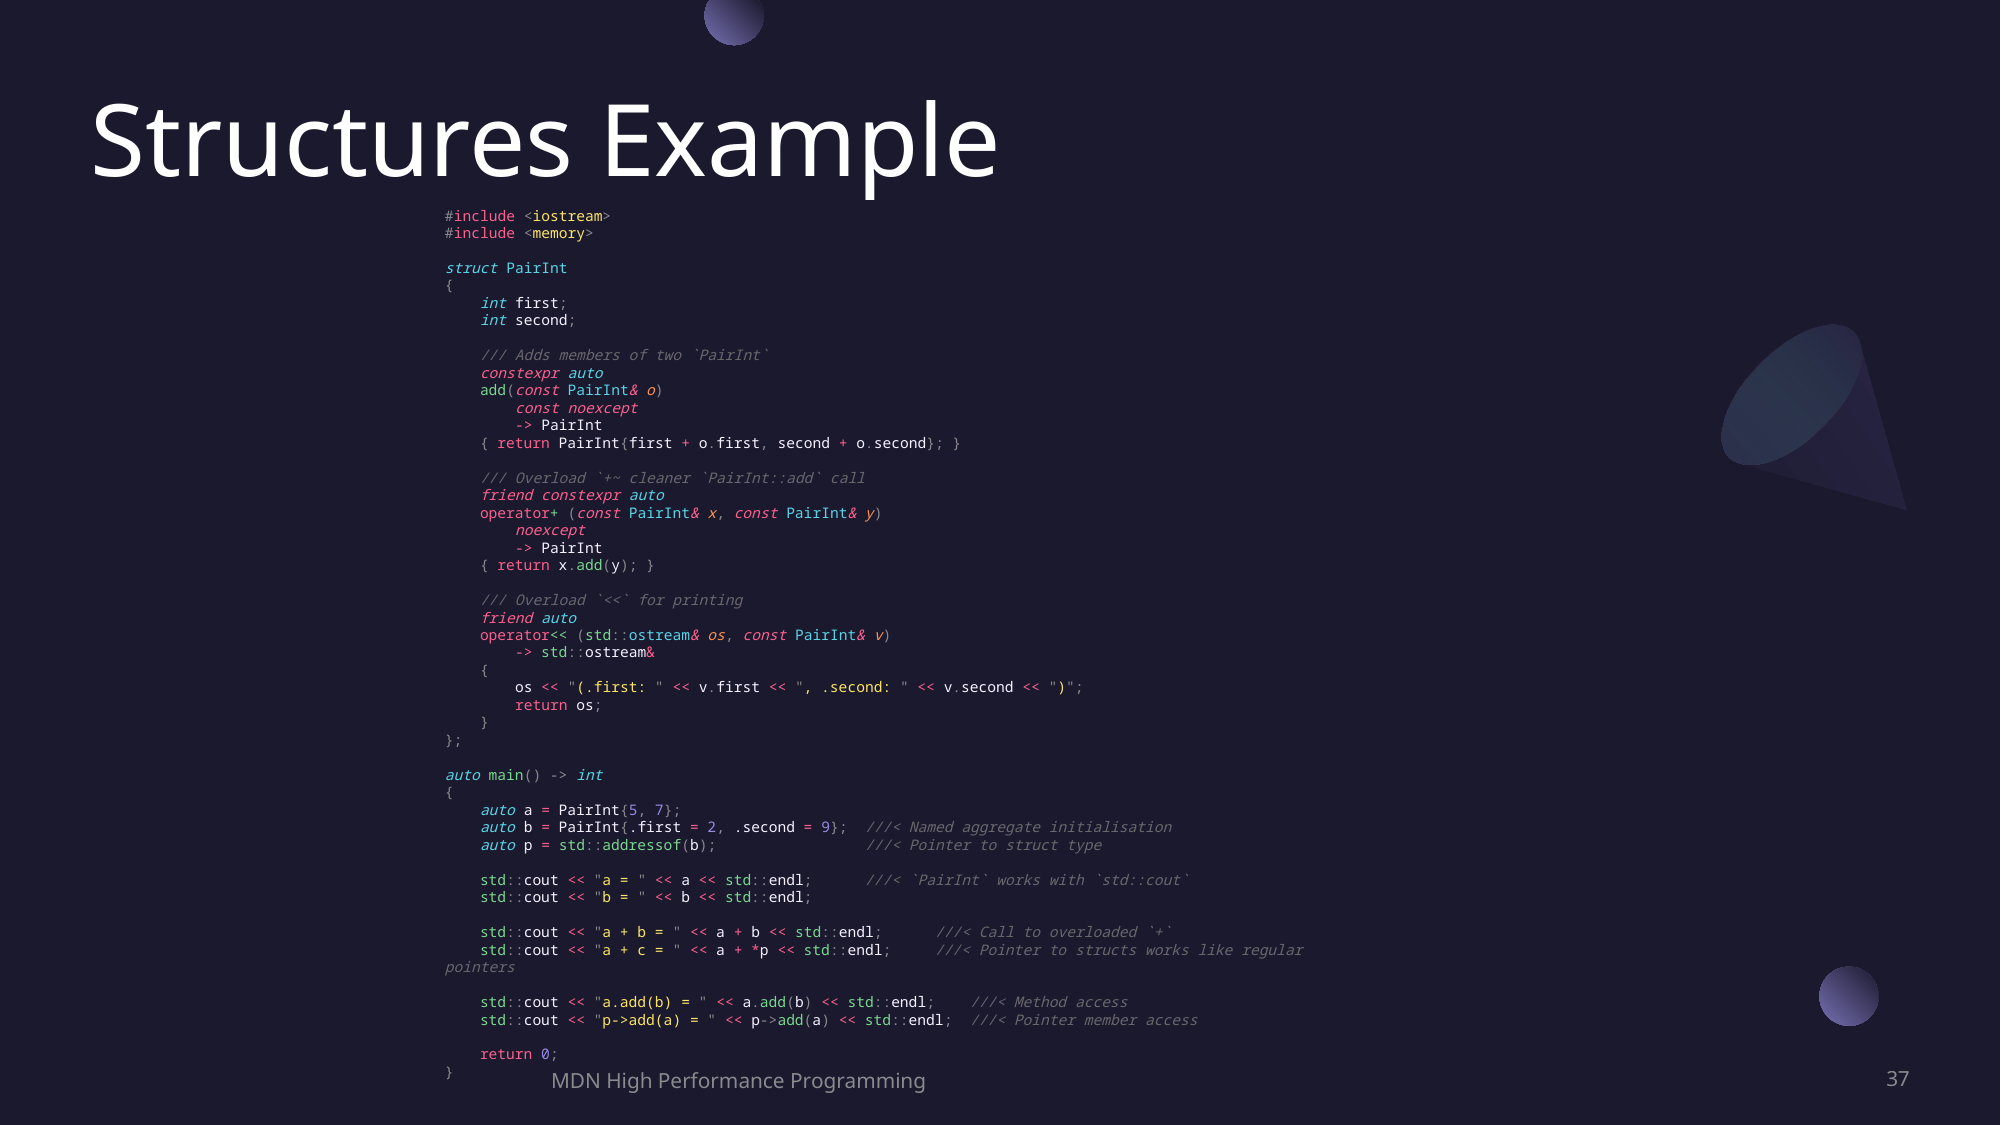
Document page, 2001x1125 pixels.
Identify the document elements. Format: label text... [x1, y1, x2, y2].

text_box [703, 0, 765, 47]
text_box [1702, 332, 1922, 541]
text_box #include <iostream> #include <memory> struct PairInt { int first; int second; /// Adds members of two `PairInt` constexpr auto add(const PairInt& o) const noexcept -> PairInt { return PairInt{first + o.first, second + o.second}; } /// Overload `+~ cleaner `PairInt::add` call friend constexpr auto operator+ (const PairInt& x, const PairInt& y) noexcept -> PairInt { return x.add(y); } /// Overload `<<` for printing friend auto operator<< (std::ostream& os, const PairInt& v) -> std::ostream& { os << "(.first: " << v.first << ", .second: " << v.second << ")"; return os; } }; auto main() -> int { auto a = PairInt{5, 7}; auto b = PairInt{.first = 2, .second = 9}; ///< Named aggregate initialisation auto p = std::addressof(b); ///< Pointer to struct type std::cout << "a = " << a << std::endl; ///< `PairInt` works with `std::cout` std::cout << "b = " << b << std::endl; std::cout << "a + b = " << a + b << std::endl; ///< Call to overloaded `+` std::cout << "a + c = " << a + *p << std::endl; ///< Pointer to structs works like regular pointers std::cout << "a.add(b) = " << a.add(b) << std::endl; ///< Method access std::cout << "p->add(a) = " << p->add(a) << std::endl; ///< Pointer member access return 0; } [430, 199, 1358, 1088]
slide_number 37 [1632, 1067, 1910, 1093]
footer MDN High Performance Programming [551, 1067, 1598, 1093]
title Structures Example [90, 90, 1911, 309]
